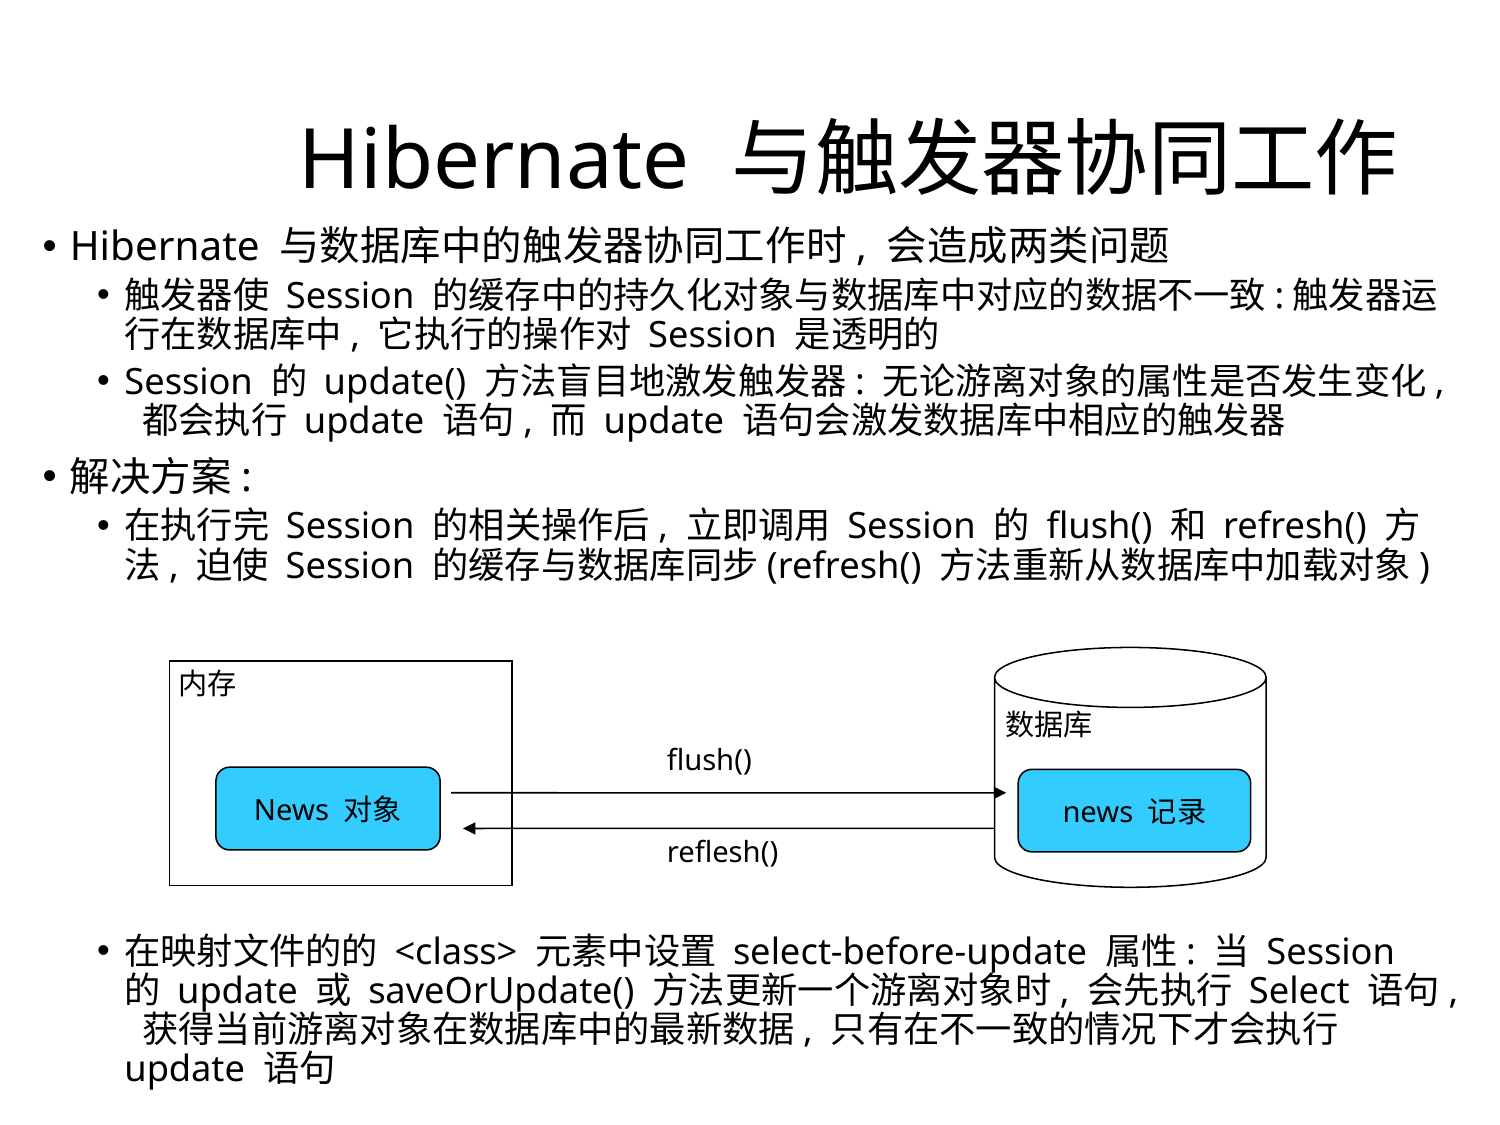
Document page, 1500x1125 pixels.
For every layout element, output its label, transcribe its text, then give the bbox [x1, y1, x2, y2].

table_header C_ID [994, 647, 1267, 704]
text_box news 记录 [1018, 769, 1251, 852]
title Hibernate 与触发器协同工作 [283, 67, 1500, 256]
text_box [994, 647, 1267, 888]
text_box 数据库 [990, 698, 1192, 749]
text_box [462, 822, 995, 835]
text_box reflesh() [652, 829, 794, 876]
text_box News 对象 [215, 767, 441, 850]
text_box [169, 661, 512, 886]
text_box [451, 786, 1007, 800]
text_box flush() [652, 733, 794, 784]
text_box 内存 [164, 658, 306, 708]
list Hibernate 与数据库中的触发器协同工作时, 会造成两类问题 触发器使 Session 的缓存中的持久化对象与数据库中对应的数据不一致:触发器运行在数据库中, 它执行的操作对 Session 是透明的 Session 的 update() 方法盲目地激发触发器: 无论游离对象的属性是否发生变化, 都会执行 update 语句, 而 update 语句会激发数据库中相应的触发器 解决方案: 在执行完 Session 的相关操作后, 立即调用 Session 的 flush() 和 refresh() 方法, 迫使 Session 的缓存与数据库同步(refresh() 方法重新从数据库中加载对象) 在映射文件的的 <class> 元素中设置 select-before-update 属性: 当 Session 的 update 或 saveOrUpdate() 方法更新一个游离对象时, 会先执行 Select 语句, 获得当前游离对象在数据库中的最新数据, 只有在不一致的情况下才会执行 update 语句 [27, 218, 1457, 1118]
